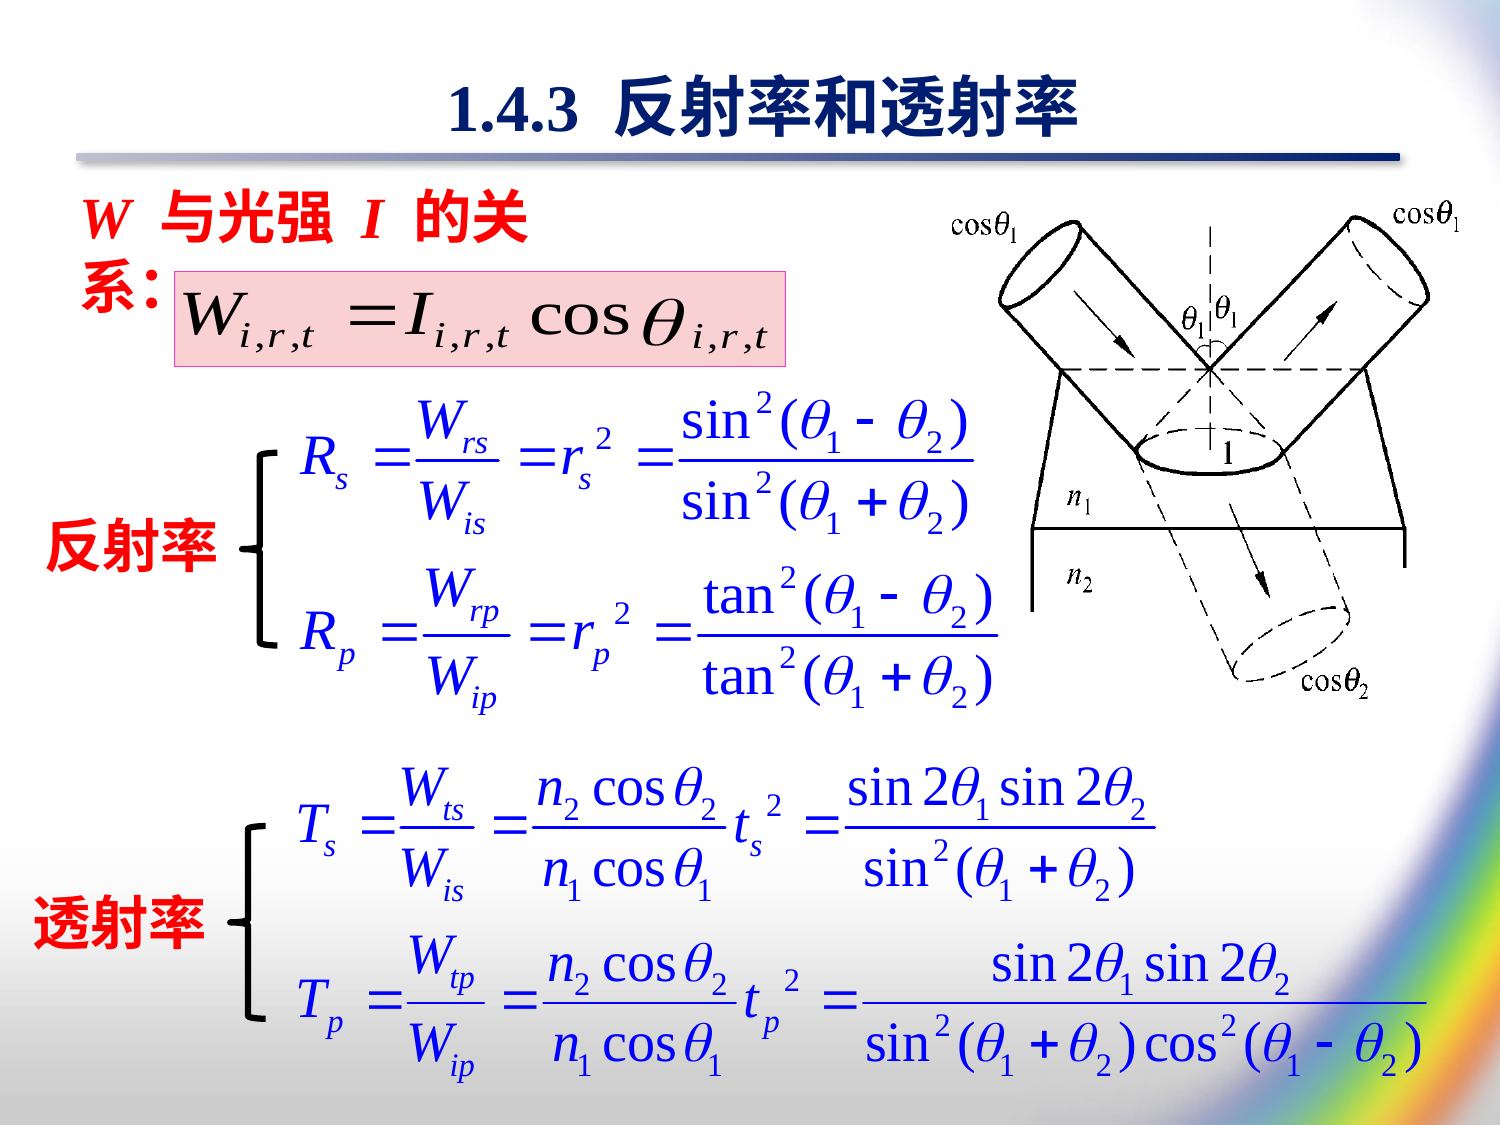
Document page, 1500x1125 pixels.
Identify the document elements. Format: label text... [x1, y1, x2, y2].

text_box 反射率 [29, 502, 256, 587]
text_box 透射率 [17, 878, 238, 964]
text_box [241, 452, 278, 647]
picture [0, 0, 1500, 1125]
title 1.4.3 反射率和透射率 [183, 60, 1344, 149]
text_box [288, 376, 1008, 729]
text_box [75, 151, 1402, 163]
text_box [290, 751, 1436, 1095]
text_box W 与光强 I 的关系： [64, 172, 628, 328]
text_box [173, 271, 786, 367]
text_box [229, 825, 266, 1020]
